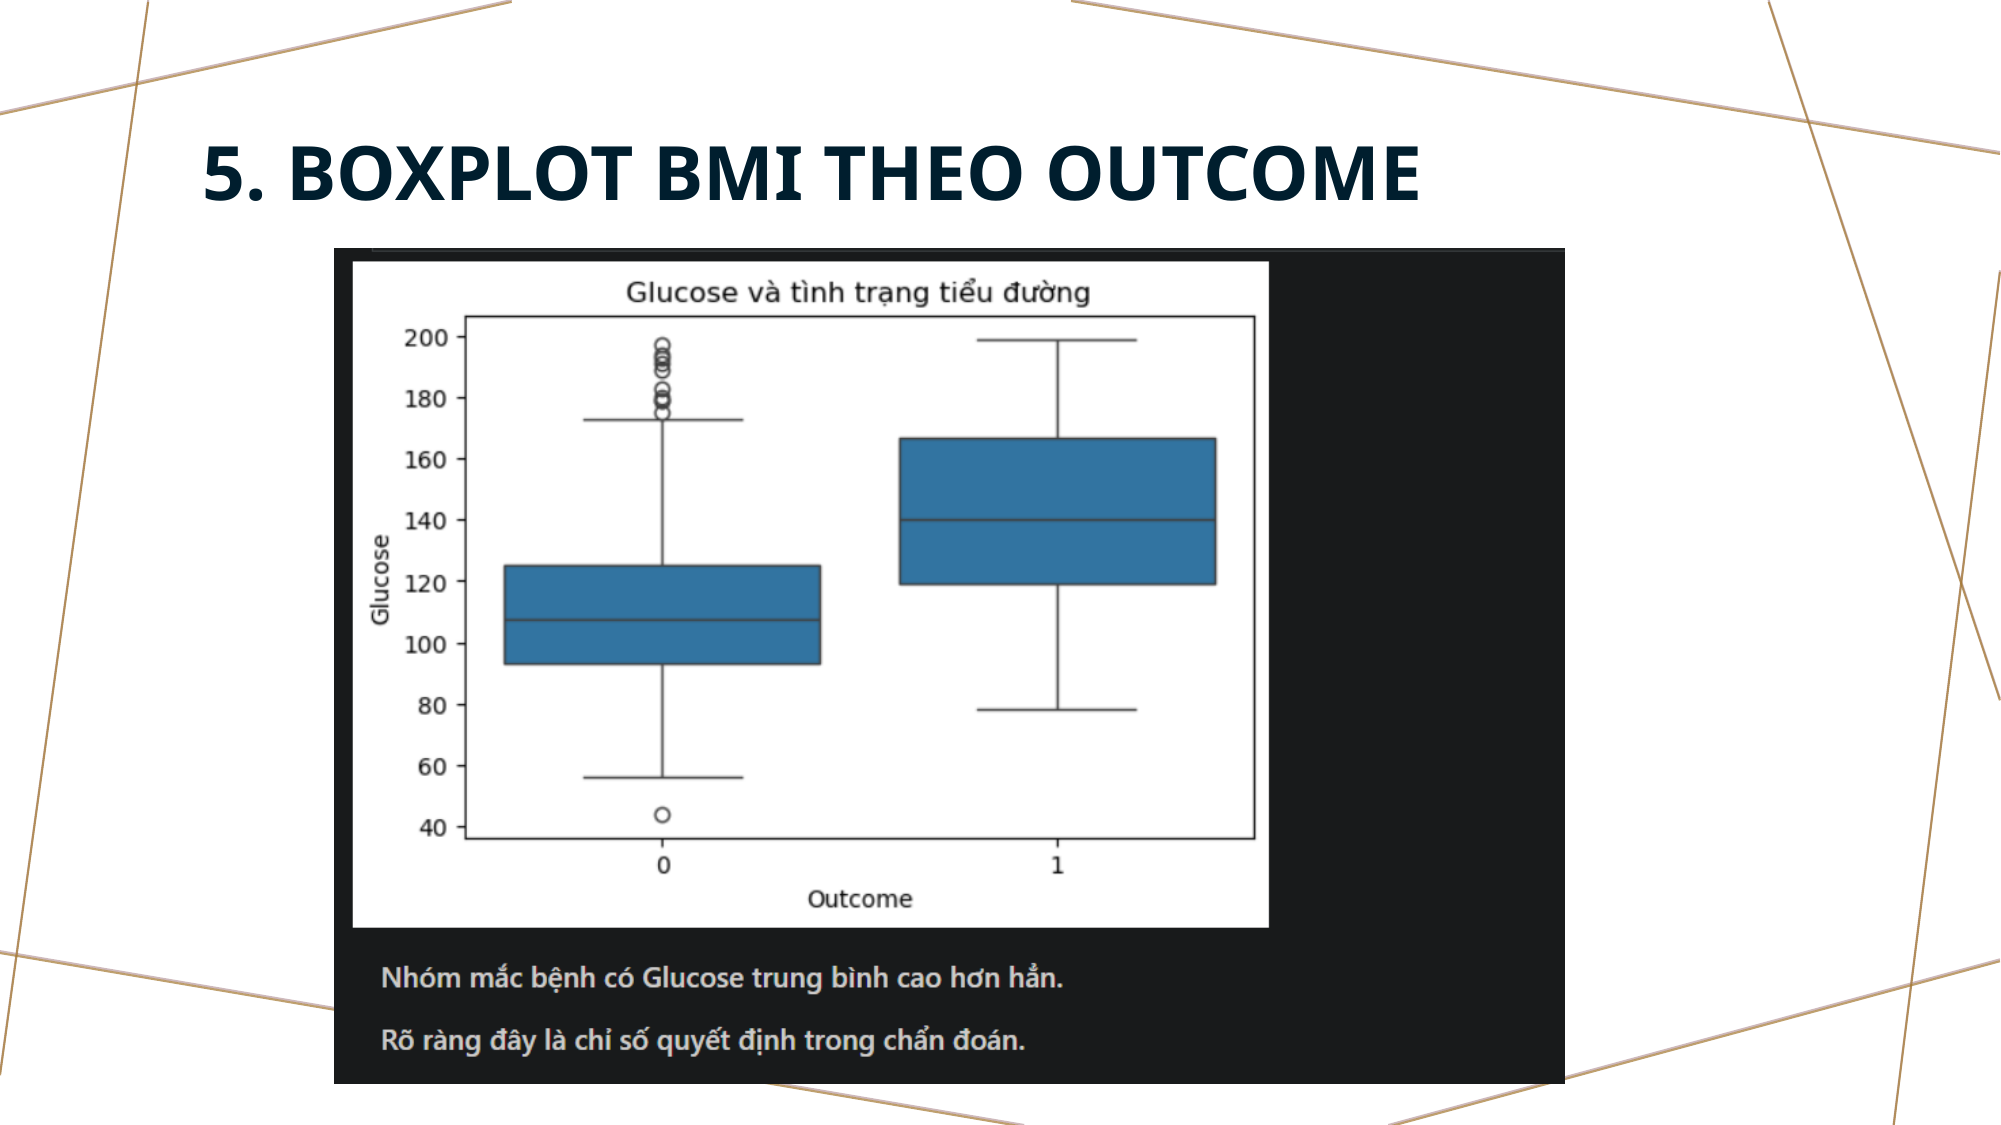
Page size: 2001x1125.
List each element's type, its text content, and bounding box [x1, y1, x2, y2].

title 5. Boxplot BMI theo Outcome [187, 87, 1813, 315]
picture [334, 248, 1565, 1084]
